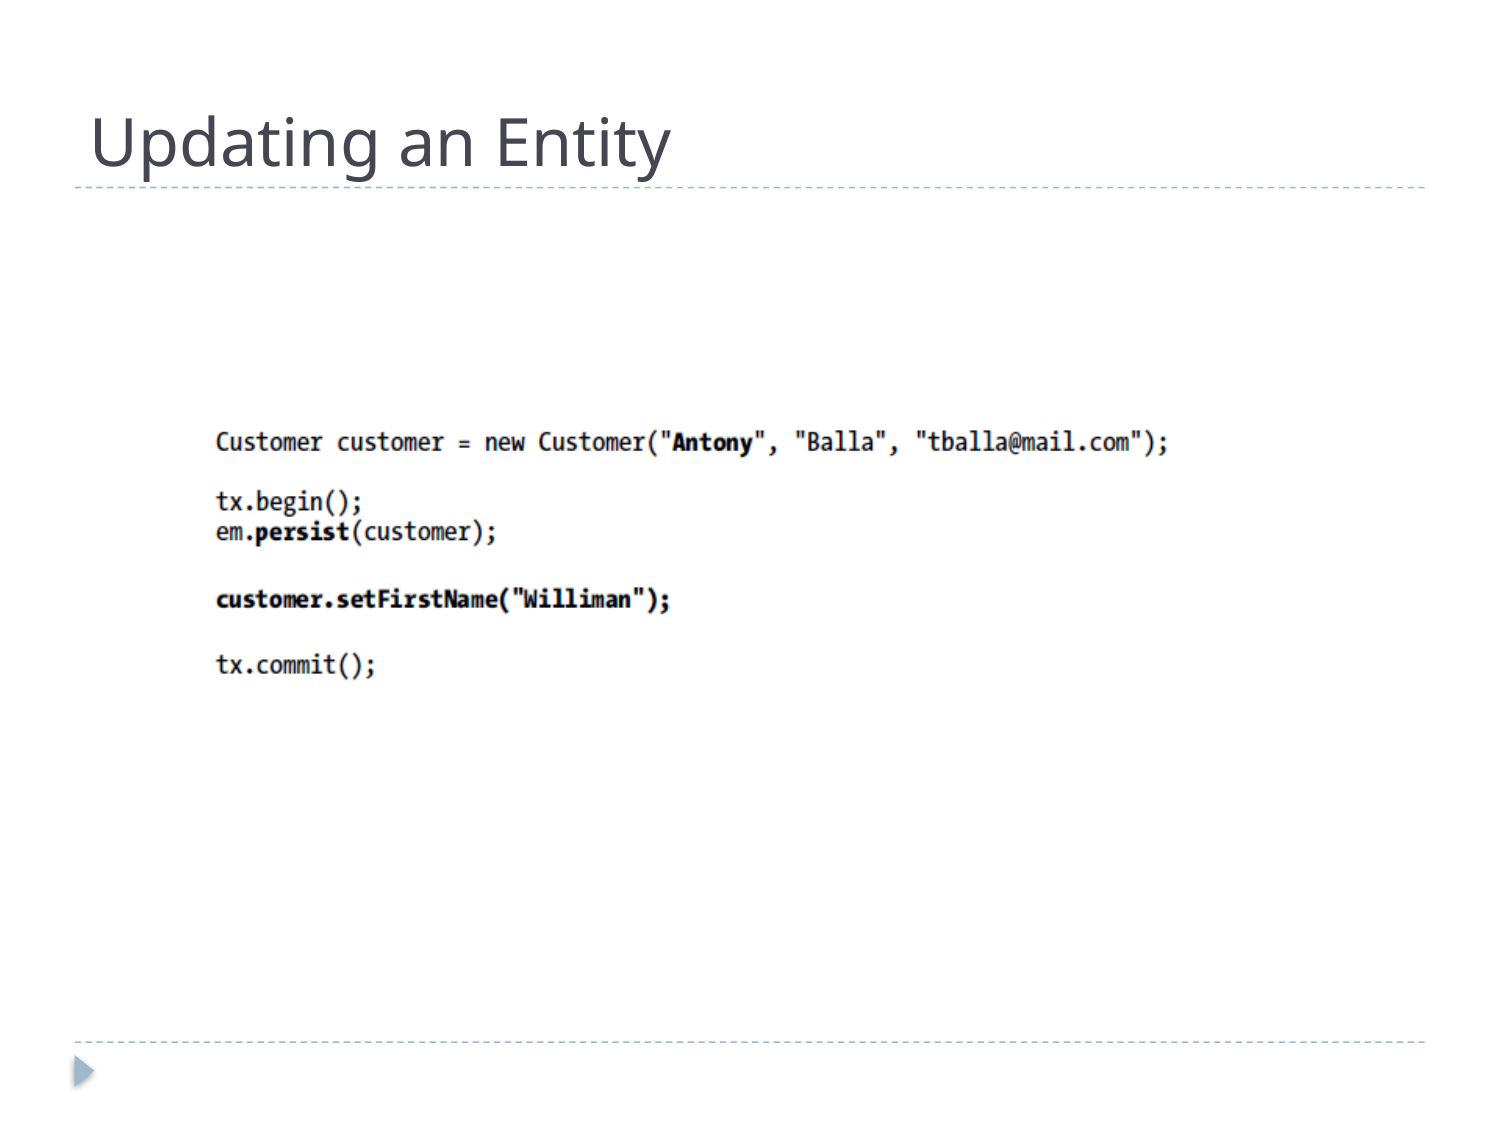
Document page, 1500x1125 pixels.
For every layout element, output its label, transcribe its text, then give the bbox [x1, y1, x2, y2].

title Updating an Entity [75, 24, 1425, 188]
picture [187, 415, 1312, 710]
